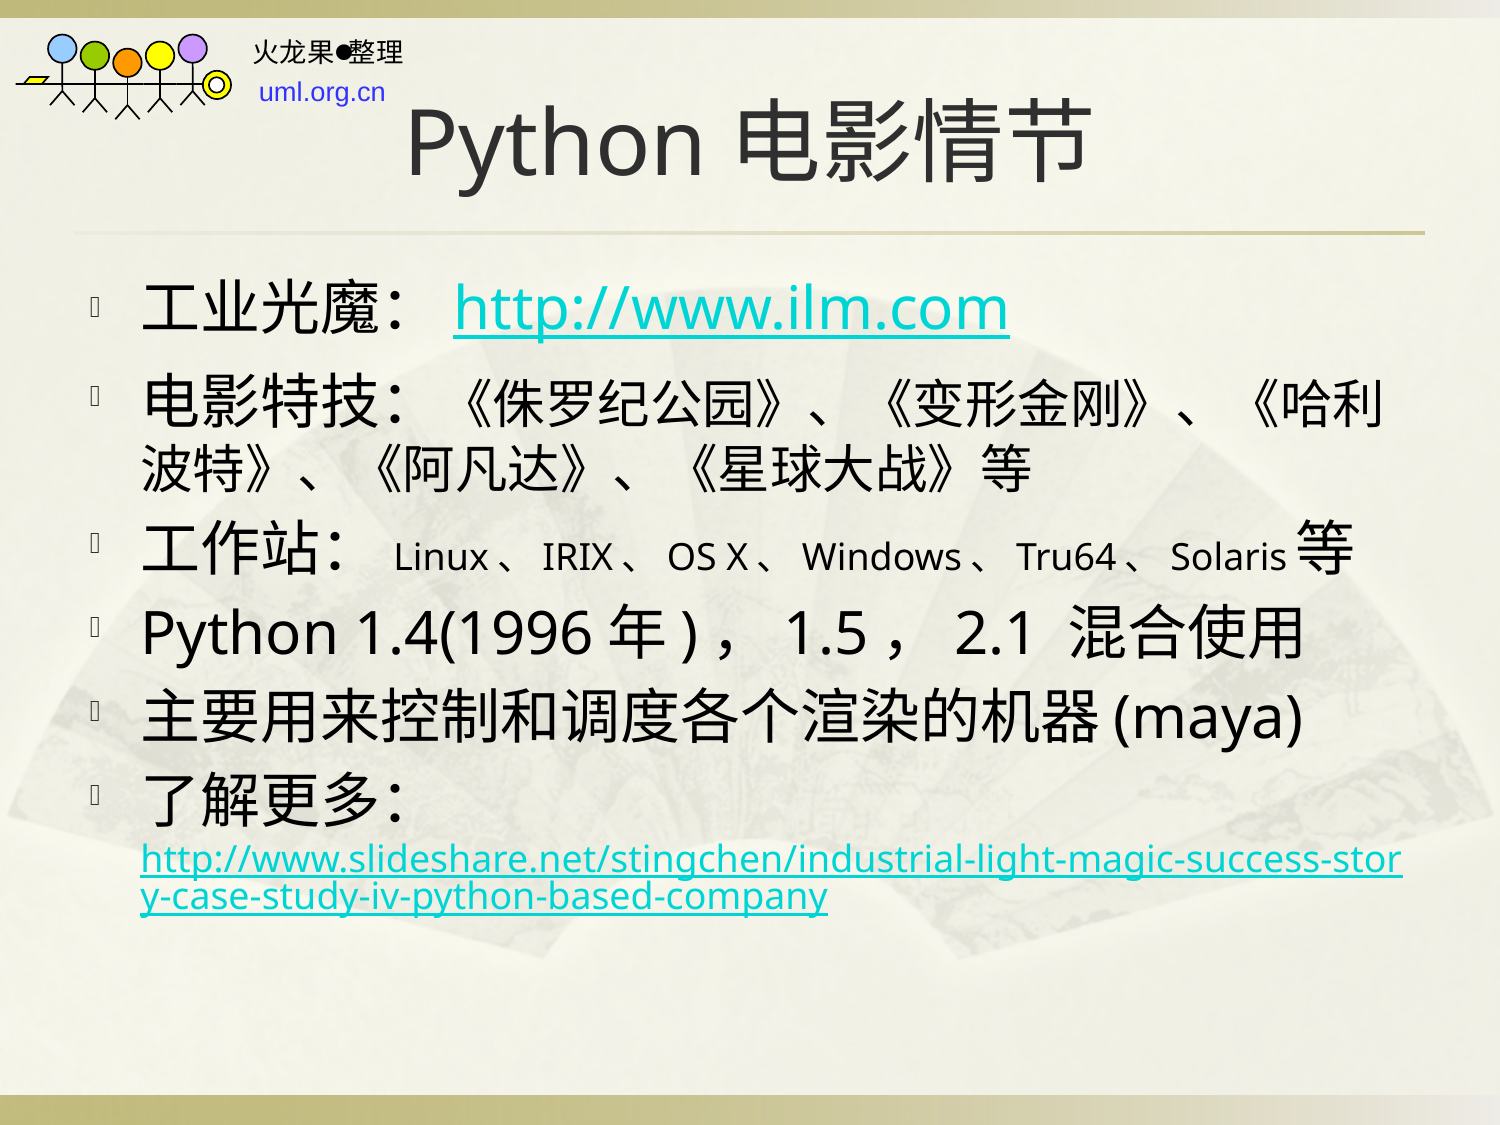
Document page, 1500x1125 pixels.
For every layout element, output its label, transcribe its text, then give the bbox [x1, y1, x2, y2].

list 工业光魔：http://www.ilm.com 电影特技：《侏罗纪公园》、《变形金刚》、《哈利波特》、《阿凡达》、《星球大战》等 工作站：Linux、IRIX、OS X、Windows、Tru64、Solaris等 Python 1.4(1996年)，1.5，2.1 混合使用 主要用来控制和调度各个渲染的机器(maya) 了解更多：http://www.slideshare.net/stingchen/industrial-light-magic-success-story-case-study-iv-python-based-company [75, 262, 1425, 1032]
title Python电影情节 [75, 45, 1425, 233]
